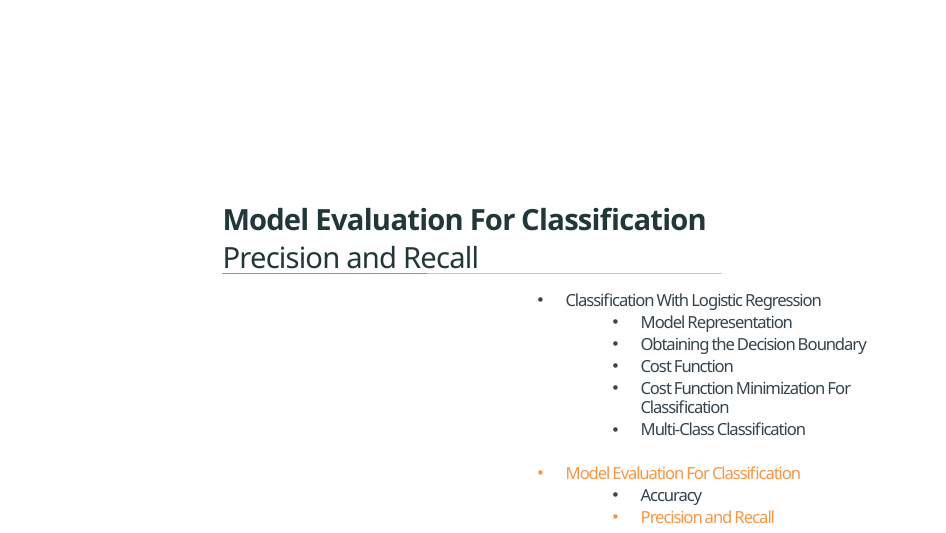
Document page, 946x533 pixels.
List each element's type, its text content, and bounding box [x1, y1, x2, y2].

text_box Classification With Logistic Regression Model Representation Obtaining the Decision Boundary Cost Function Cost Function Minimization For Classification Multi-Class Classification Model Evaluation For Classification Accuracy Precision and Recall F1 score [535, 288, 936, 533]
text_box Model Evaluation For Classification Precision and Recall [220, 198, 911, 275]
